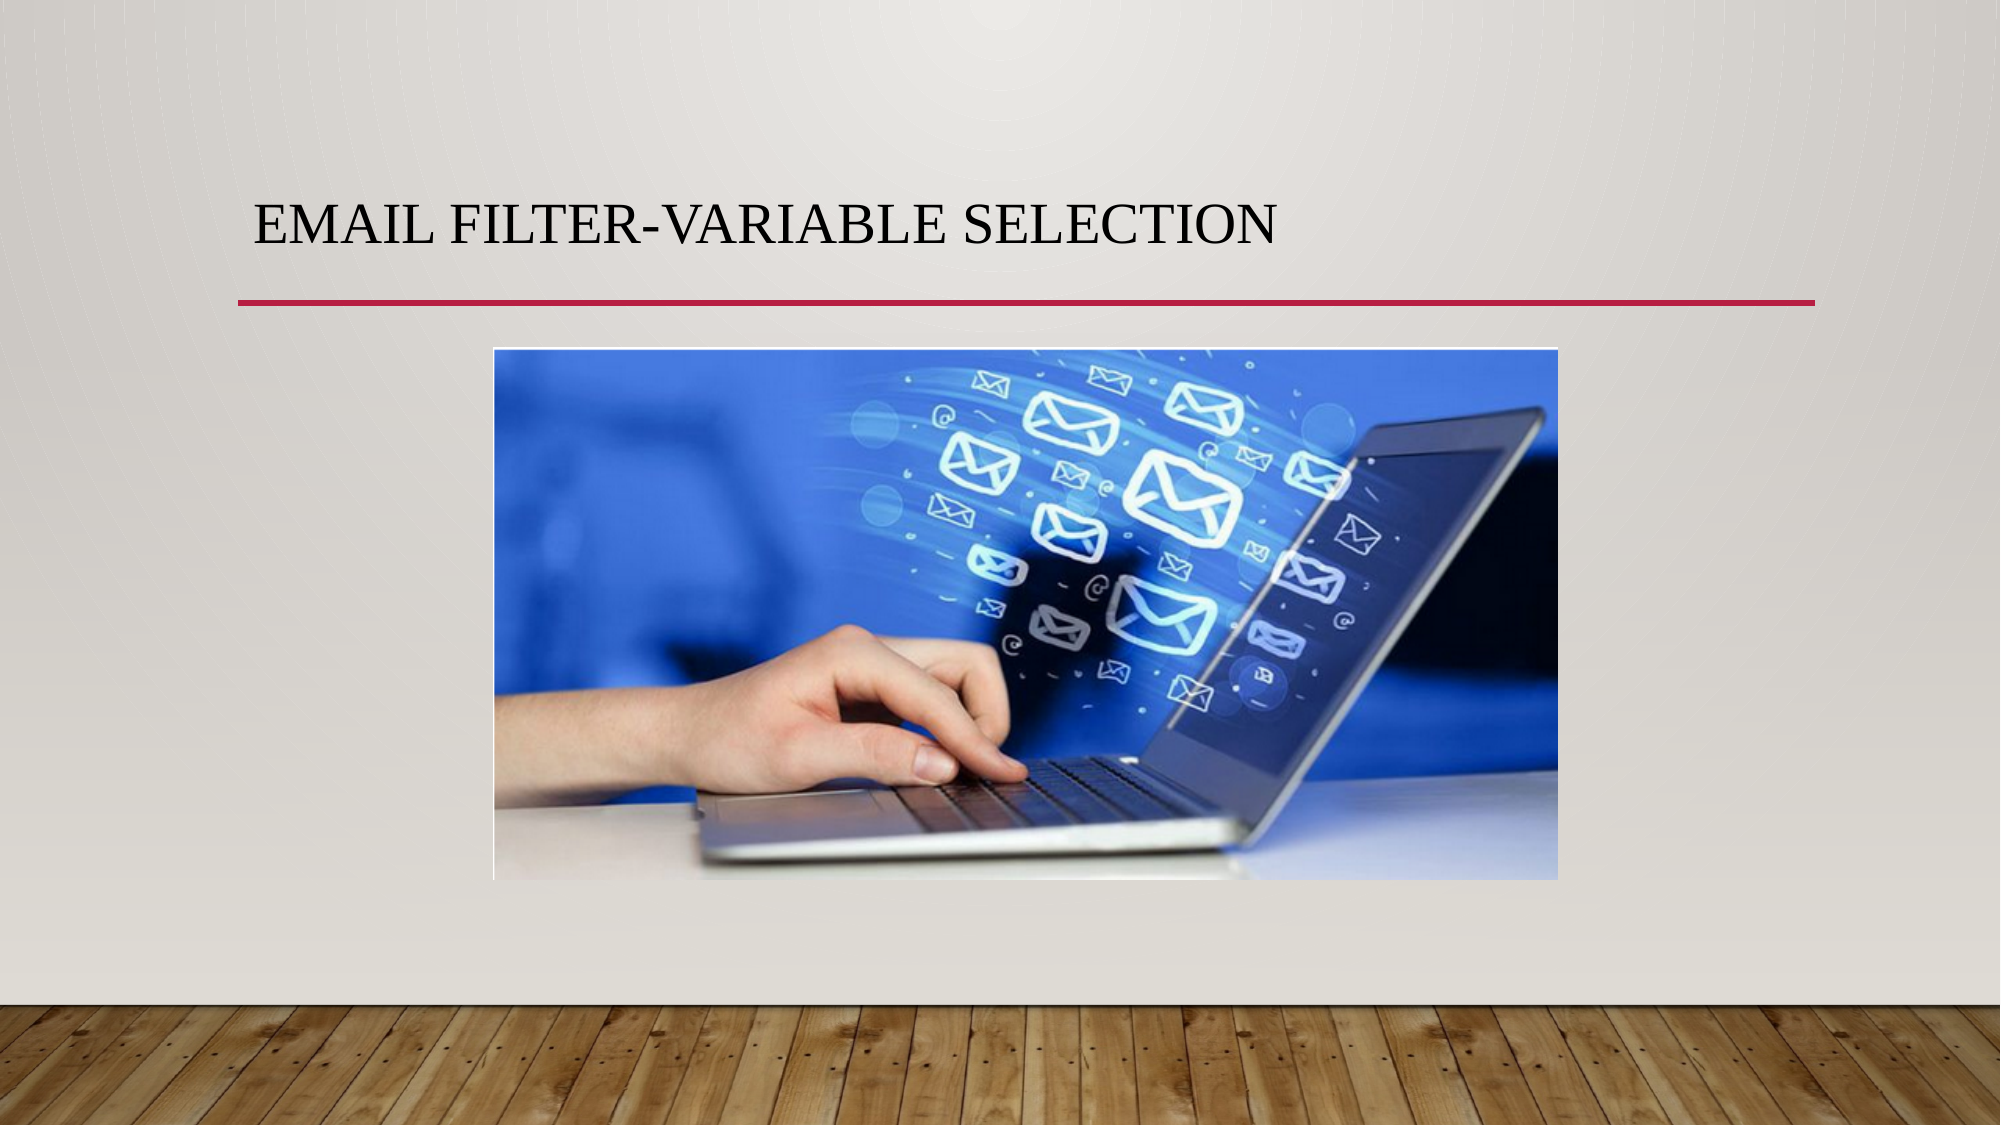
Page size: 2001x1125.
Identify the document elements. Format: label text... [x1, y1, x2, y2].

title Email Filter-variable selection [238, 185, 1814, 281]
picture [0, 1005, 2000, 1125]
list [493, 346, 1558, 881]
